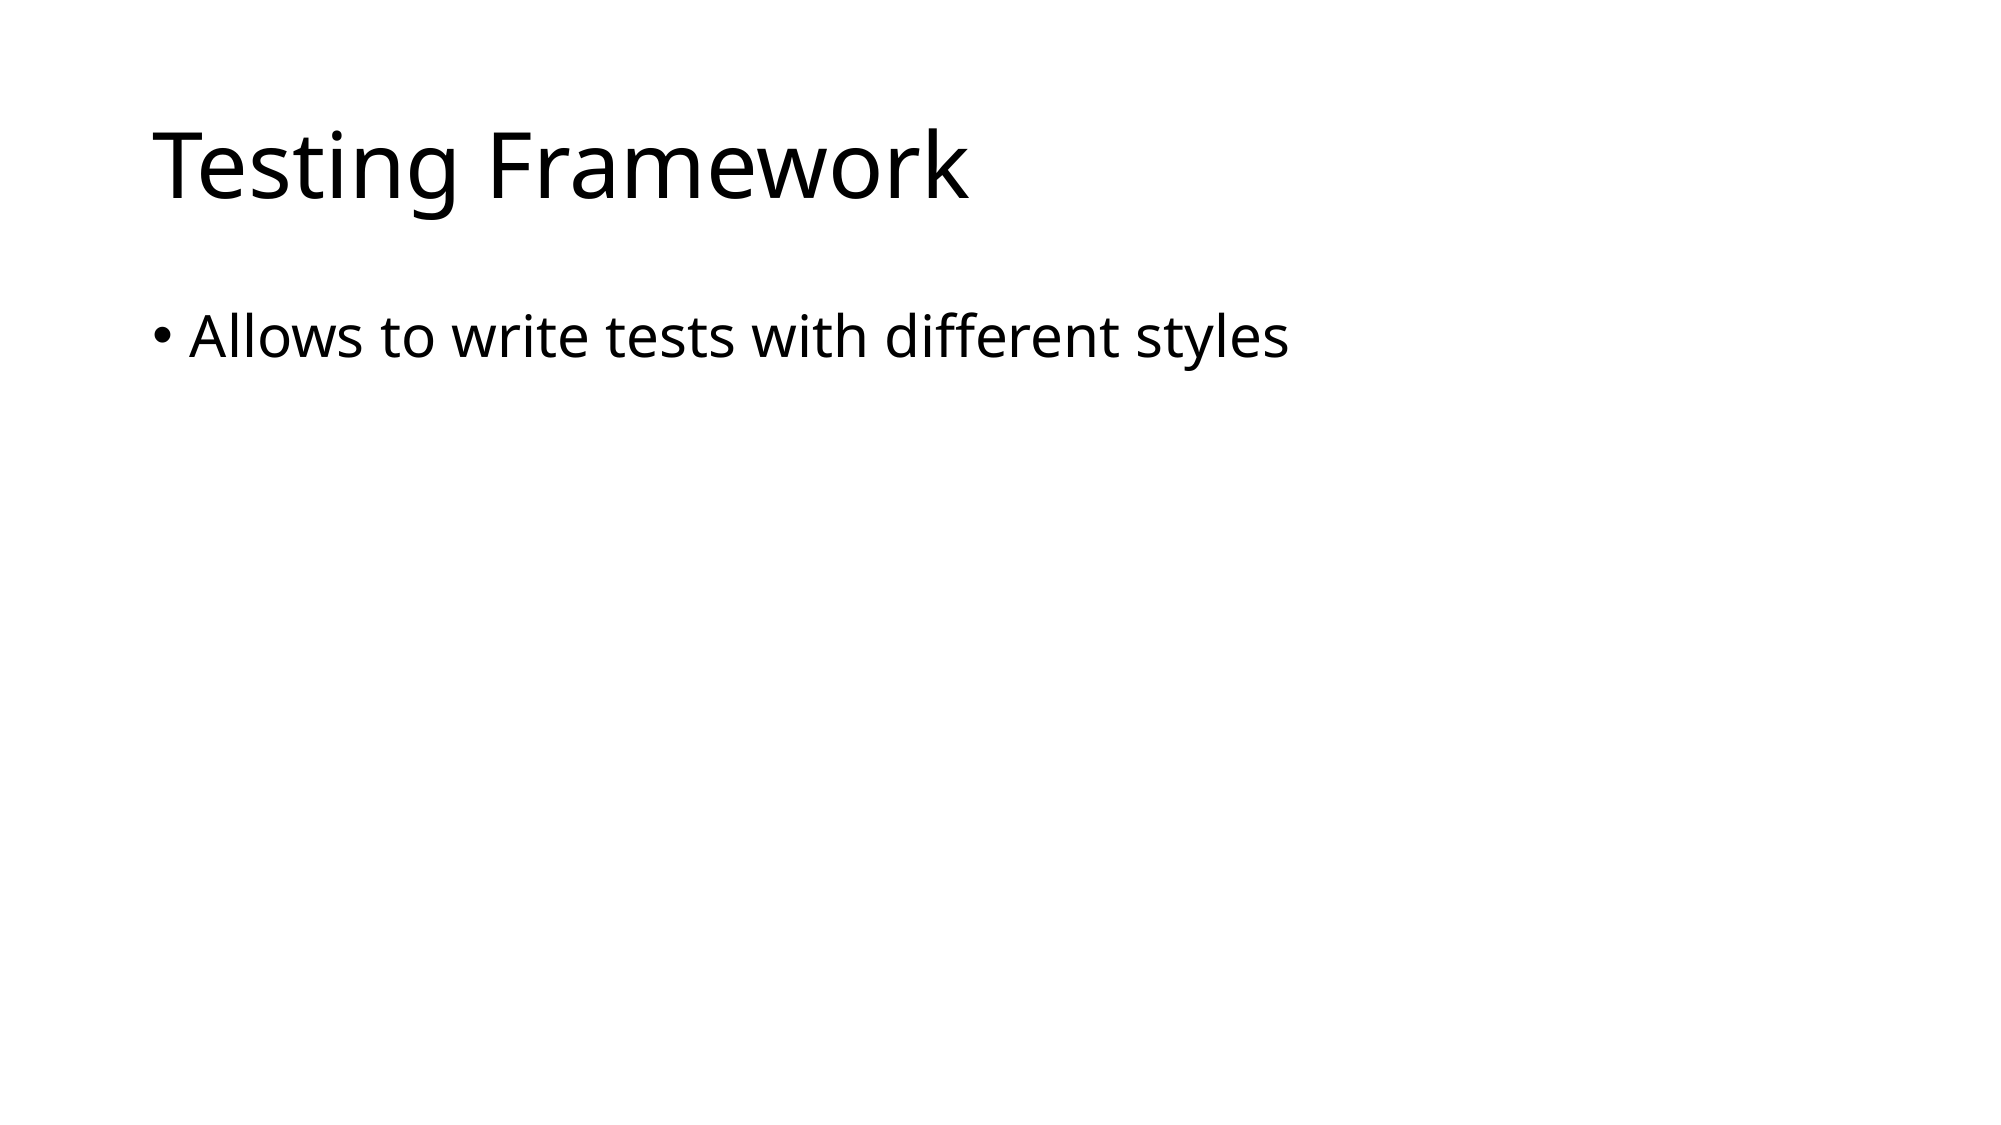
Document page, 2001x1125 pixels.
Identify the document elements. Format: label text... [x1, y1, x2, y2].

title Testing Framework [137, 59, 1863, 278]
list Allows to write tests with different styles [137, 299, 1863, 1014]
